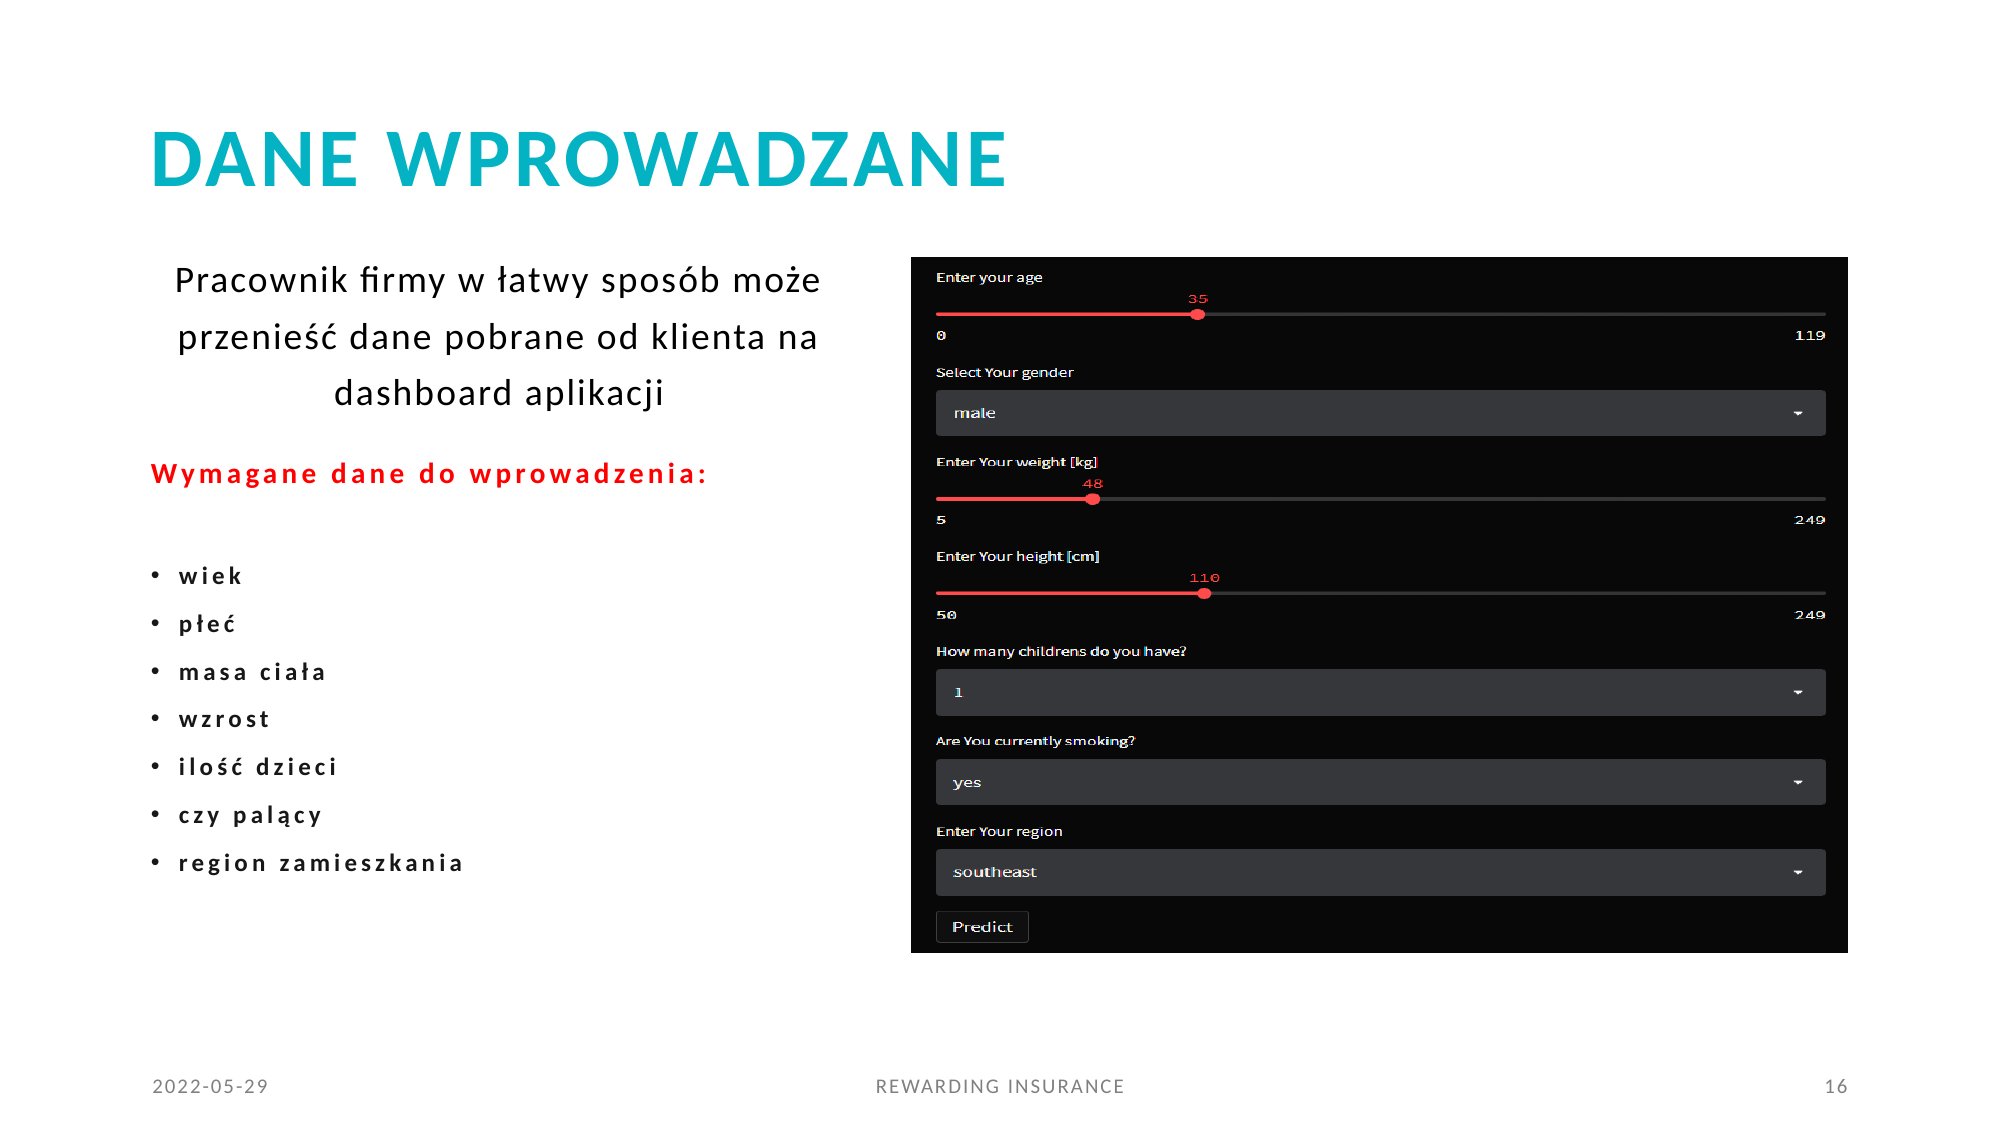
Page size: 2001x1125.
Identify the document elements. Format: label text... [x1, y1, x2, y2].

title Dane wprowadzane [135, 110, 1093, 216]
list Pracownik firmy w łatwy sposób może przenieść dane pobrane od klienta na dashboard aplikacji [135, 236, 863, 426]
picture [911, 257, 1848, 953]
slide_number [137, 1068, 588, 1103]
list Wymagane dane do wprowadzenia: wiek płeć masa ciała wzrost ilość dzieci czy palący region zamieszkania [135, 451, 911, 933]
slide_number 16 [1412, 1068, 1863, 1103]
footer Rewarding insurance [662, 1068, 1338, 1103]
